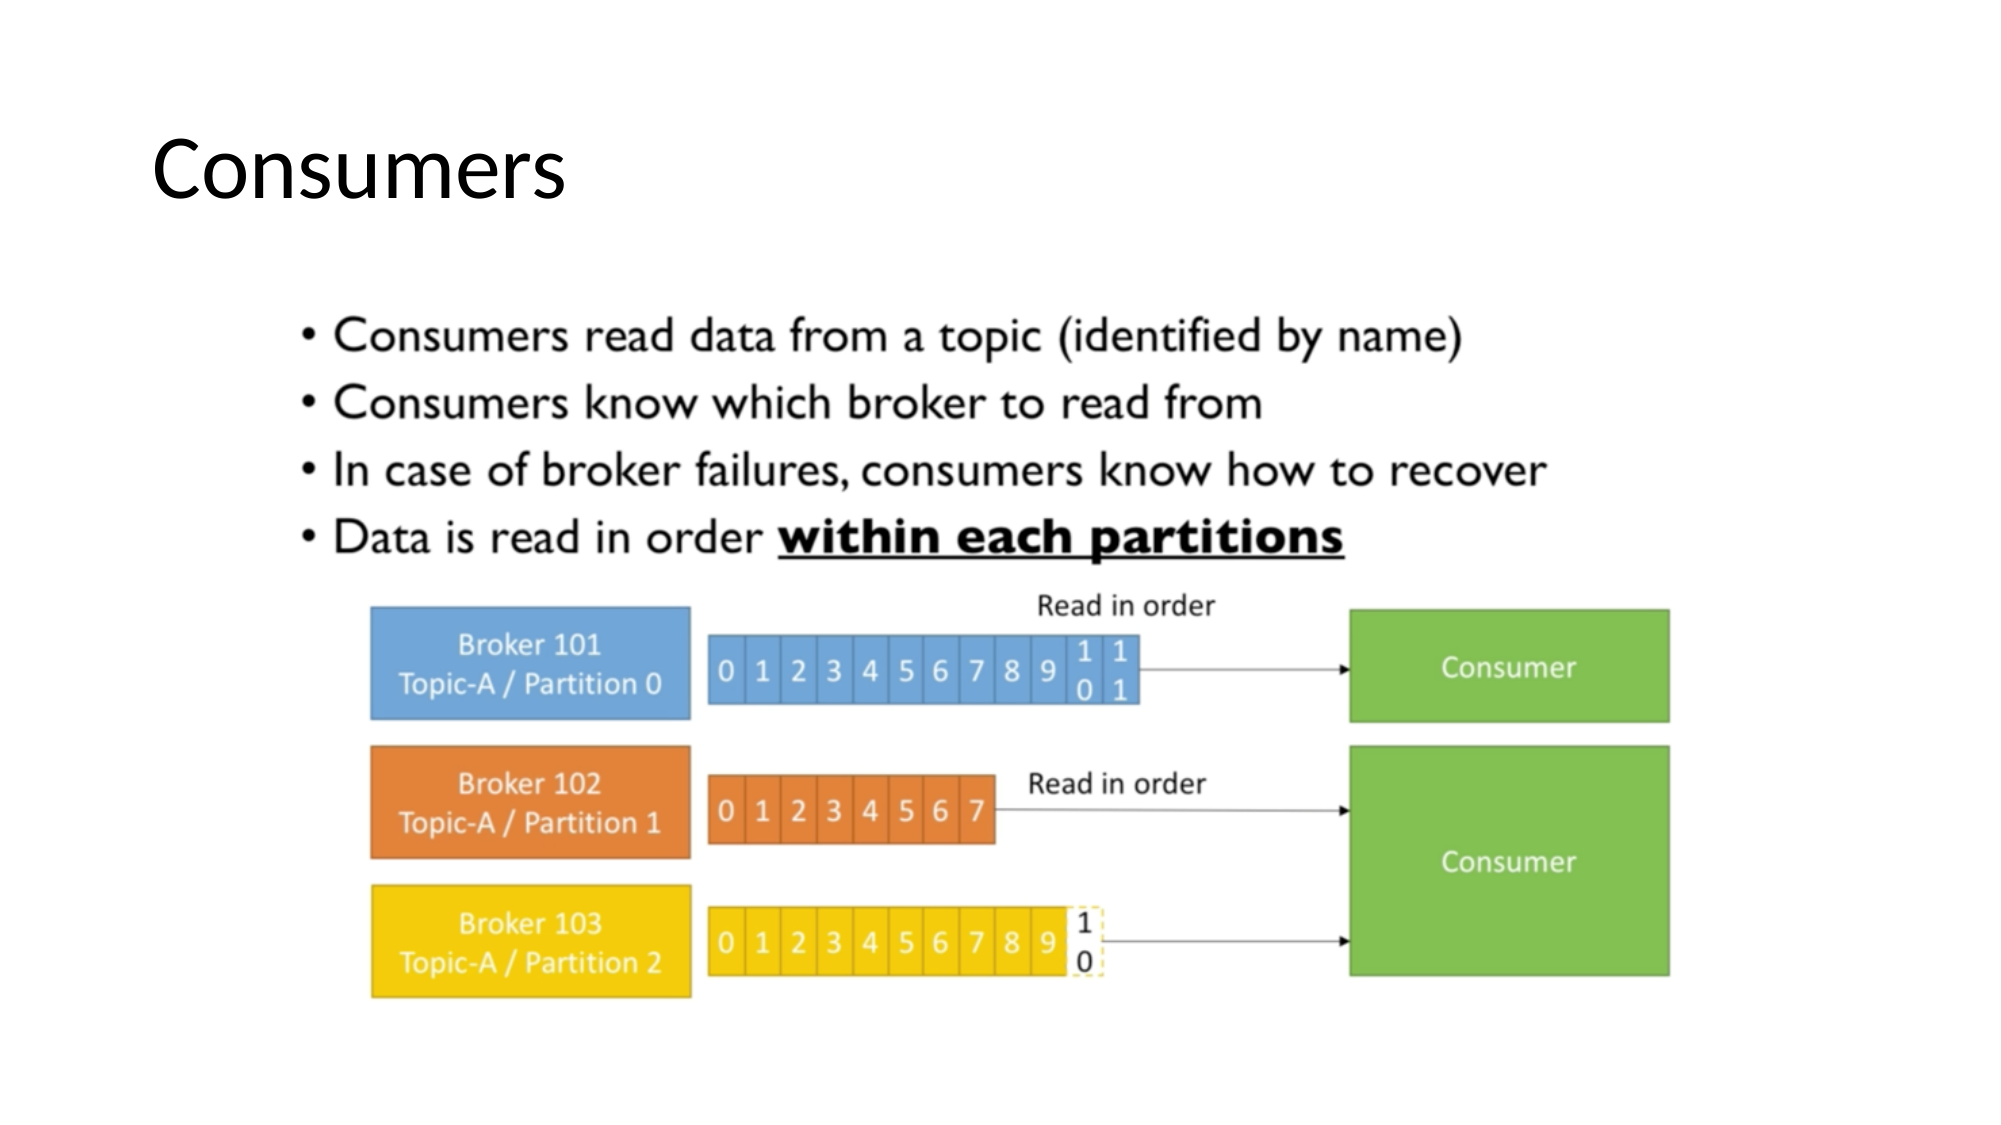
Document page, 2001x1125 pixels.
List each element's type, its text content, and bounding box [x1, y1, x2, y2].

title Consumers [137, 59, 1863, 278]
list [266, 299, 1734, 1014]
